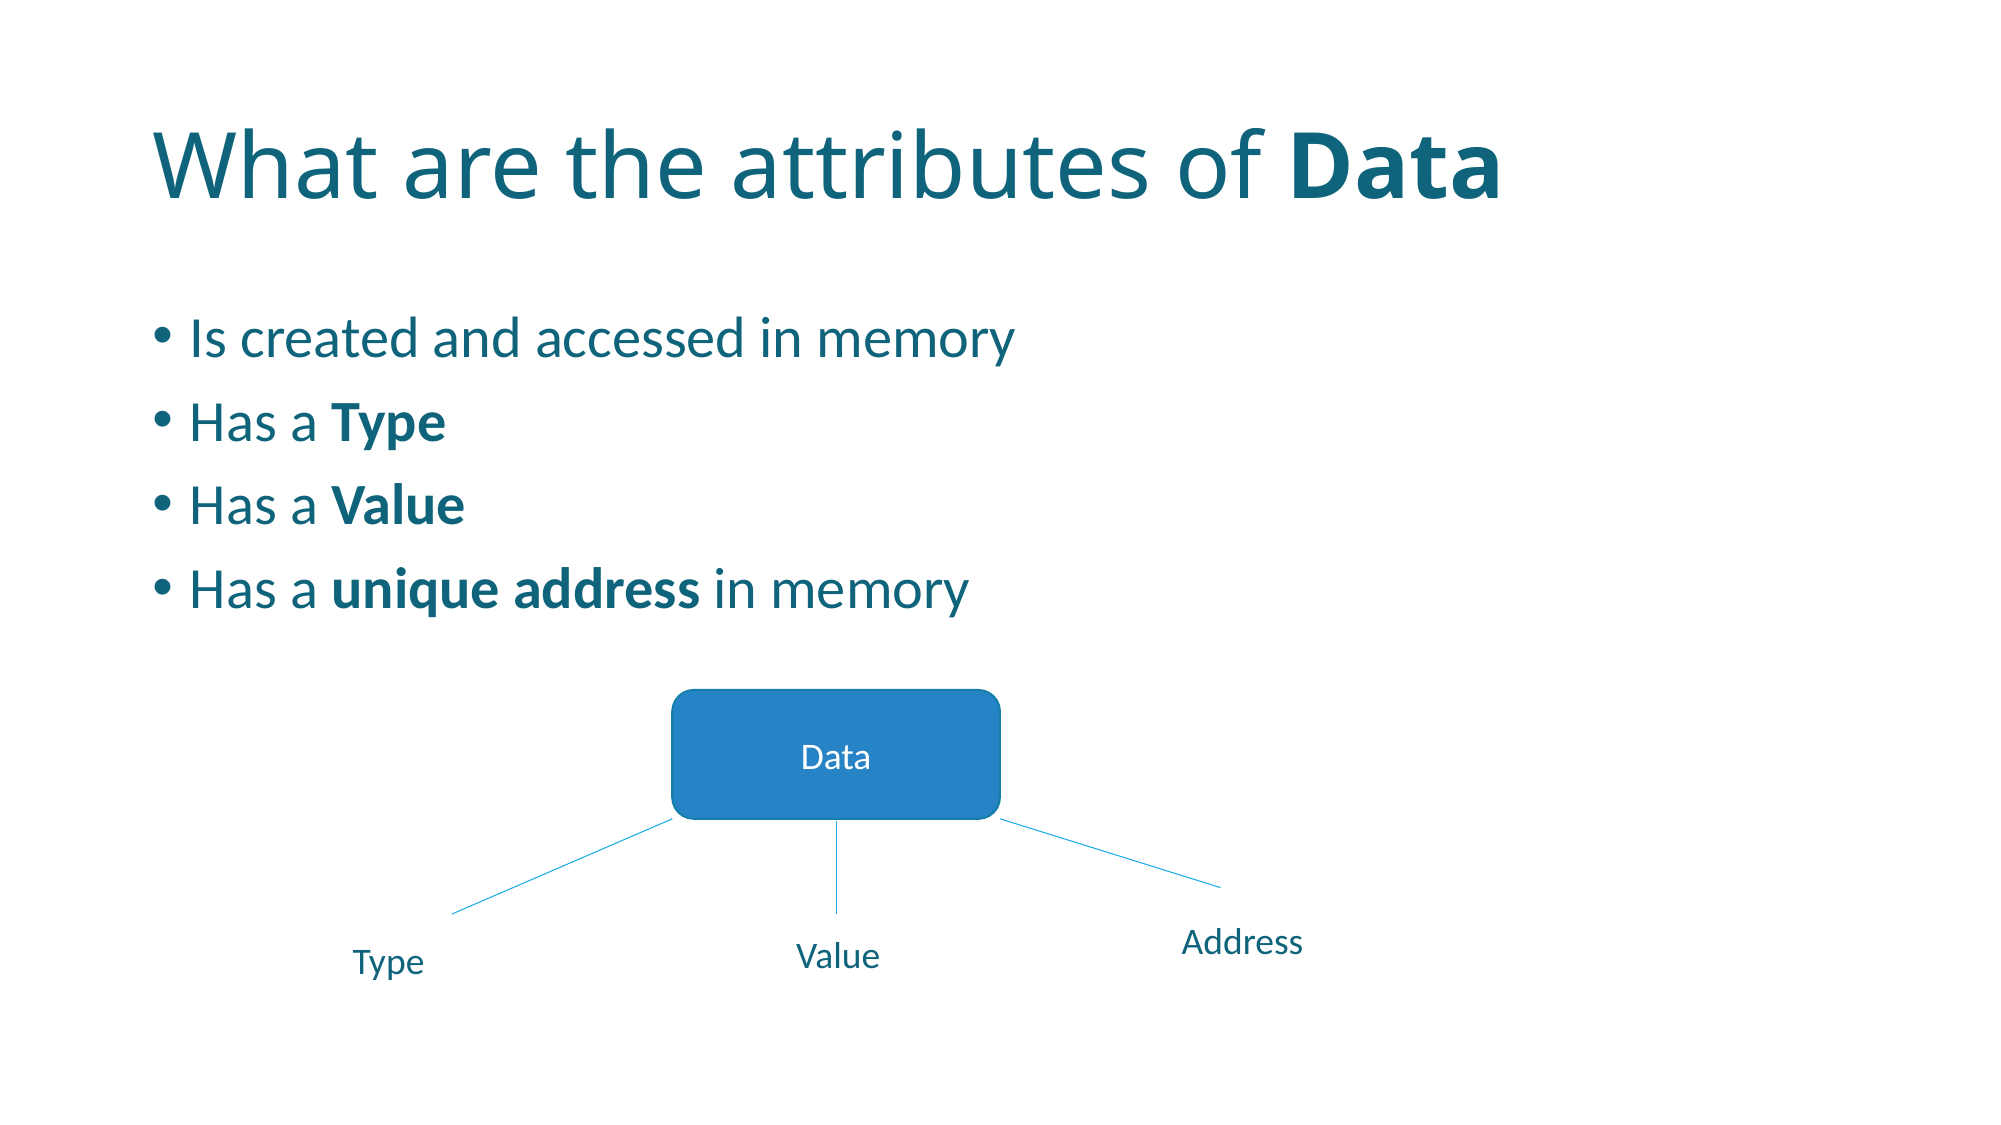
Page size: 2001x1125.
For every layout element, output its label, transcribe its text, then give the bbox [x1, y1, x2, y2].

text_box Address [1166, 909, 1319, 970]
text_box Type [337, 929, 440, 990]
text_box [451, 818, 673, 915]
list Is created and accessed in memory Has a Type Has a Value Has a unique address in memory [137, 299, 1863, 1014]
text_box Data [671, 688, 1001, 820]
title What are the attributes of Data [137, 59, 1863, 278]
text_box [999, 818, 1221, 888]
text_box Value [781, 923, 896, 983]
